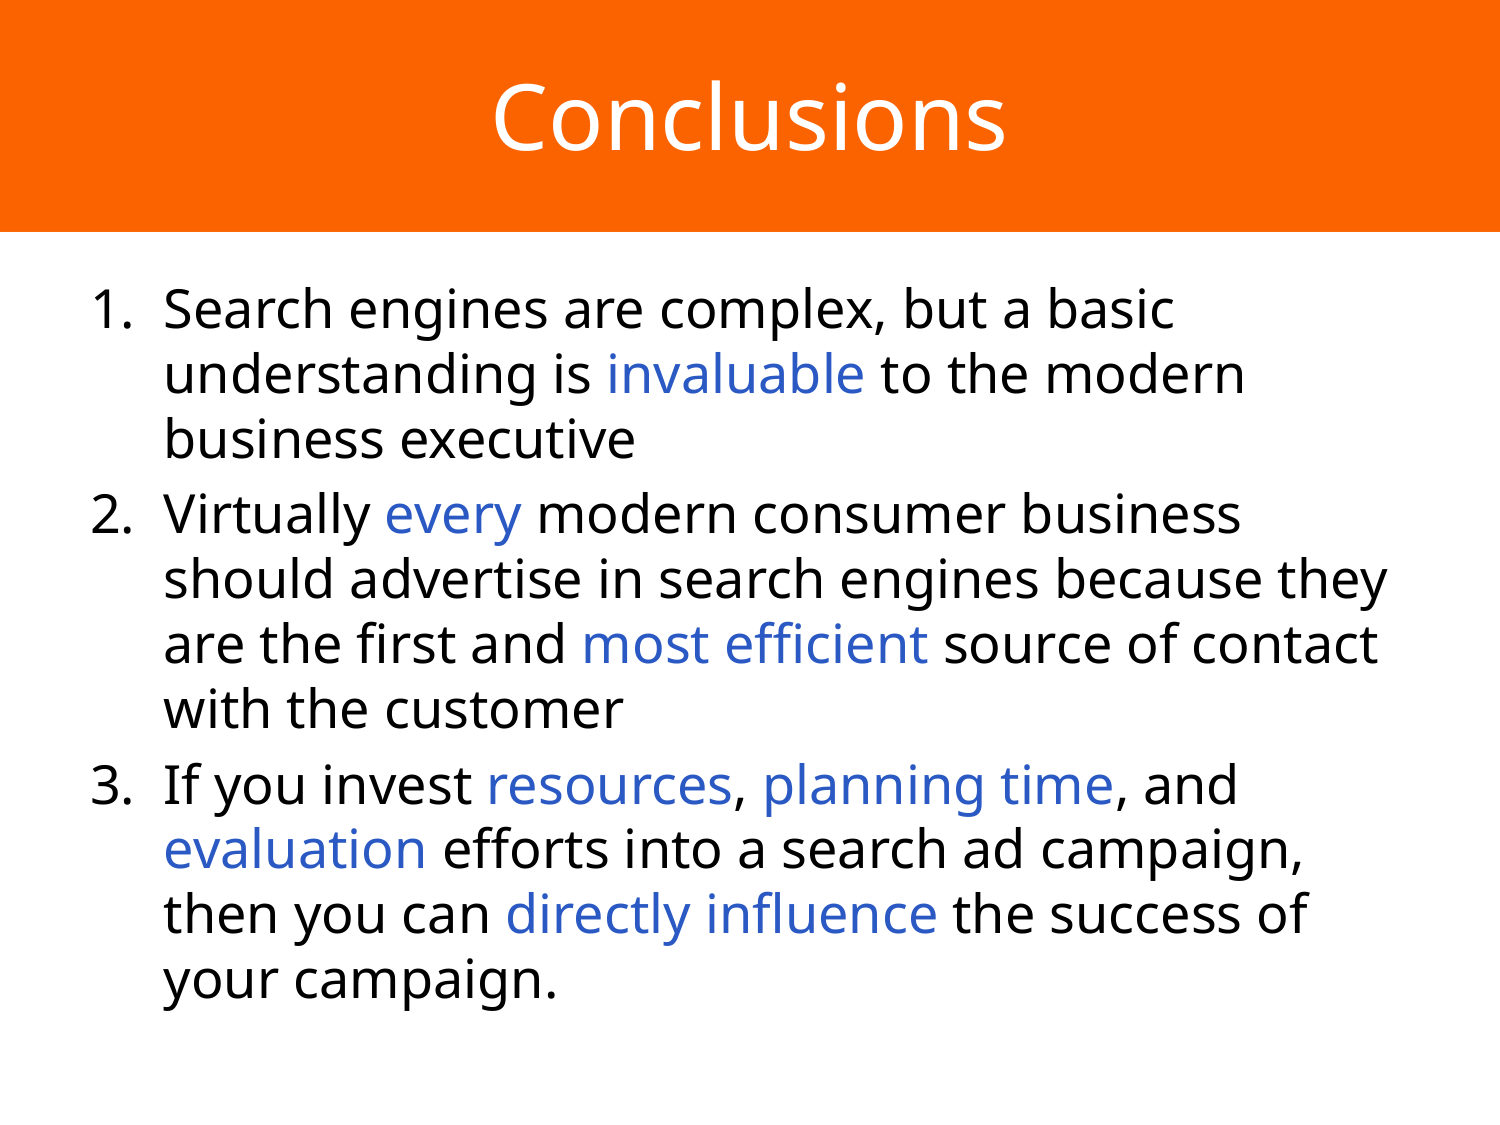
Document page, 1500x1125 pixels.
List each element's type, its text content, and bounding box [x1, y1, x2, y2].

title Conclusions [75, 30, 1425, 197]
text_box [0, 0, 1500, 234]
list Search engines are complex, but a basic understanding is invaluable to the modern business executive Virtually every modern consumer business should advertise in search engines because they are the first and most efficient source of contact with the customer If you invest resources, planning time, and evaluation efforts into a search ad campaign, then you can directly influence the success of your campaign. [75, 267, 1425, 1024]
